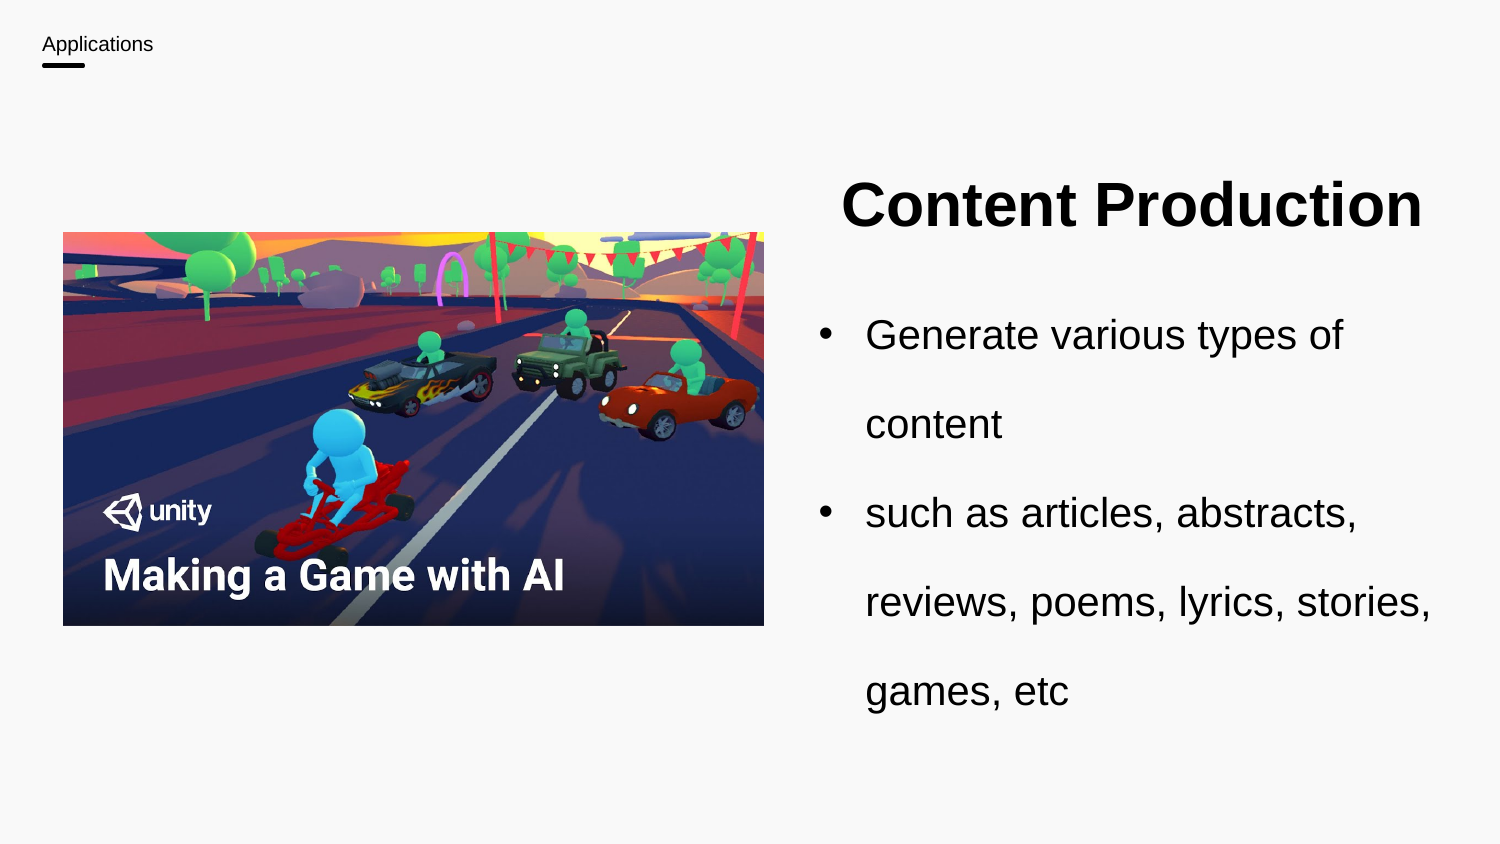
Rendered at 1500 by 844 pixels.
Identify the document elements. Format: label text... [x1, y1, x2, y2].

text_box Content Production [841, 150, 1437, 261]
picture [42, 63, 85, 68]
text_box Generate various types of content such as articles, abstracts, reviews, poems, lyrics, stories, games, etc [803, 261, 1449, 721]
picture [63, 232, 764, 626]
text_box Applications [42, 33, 163, 60]
